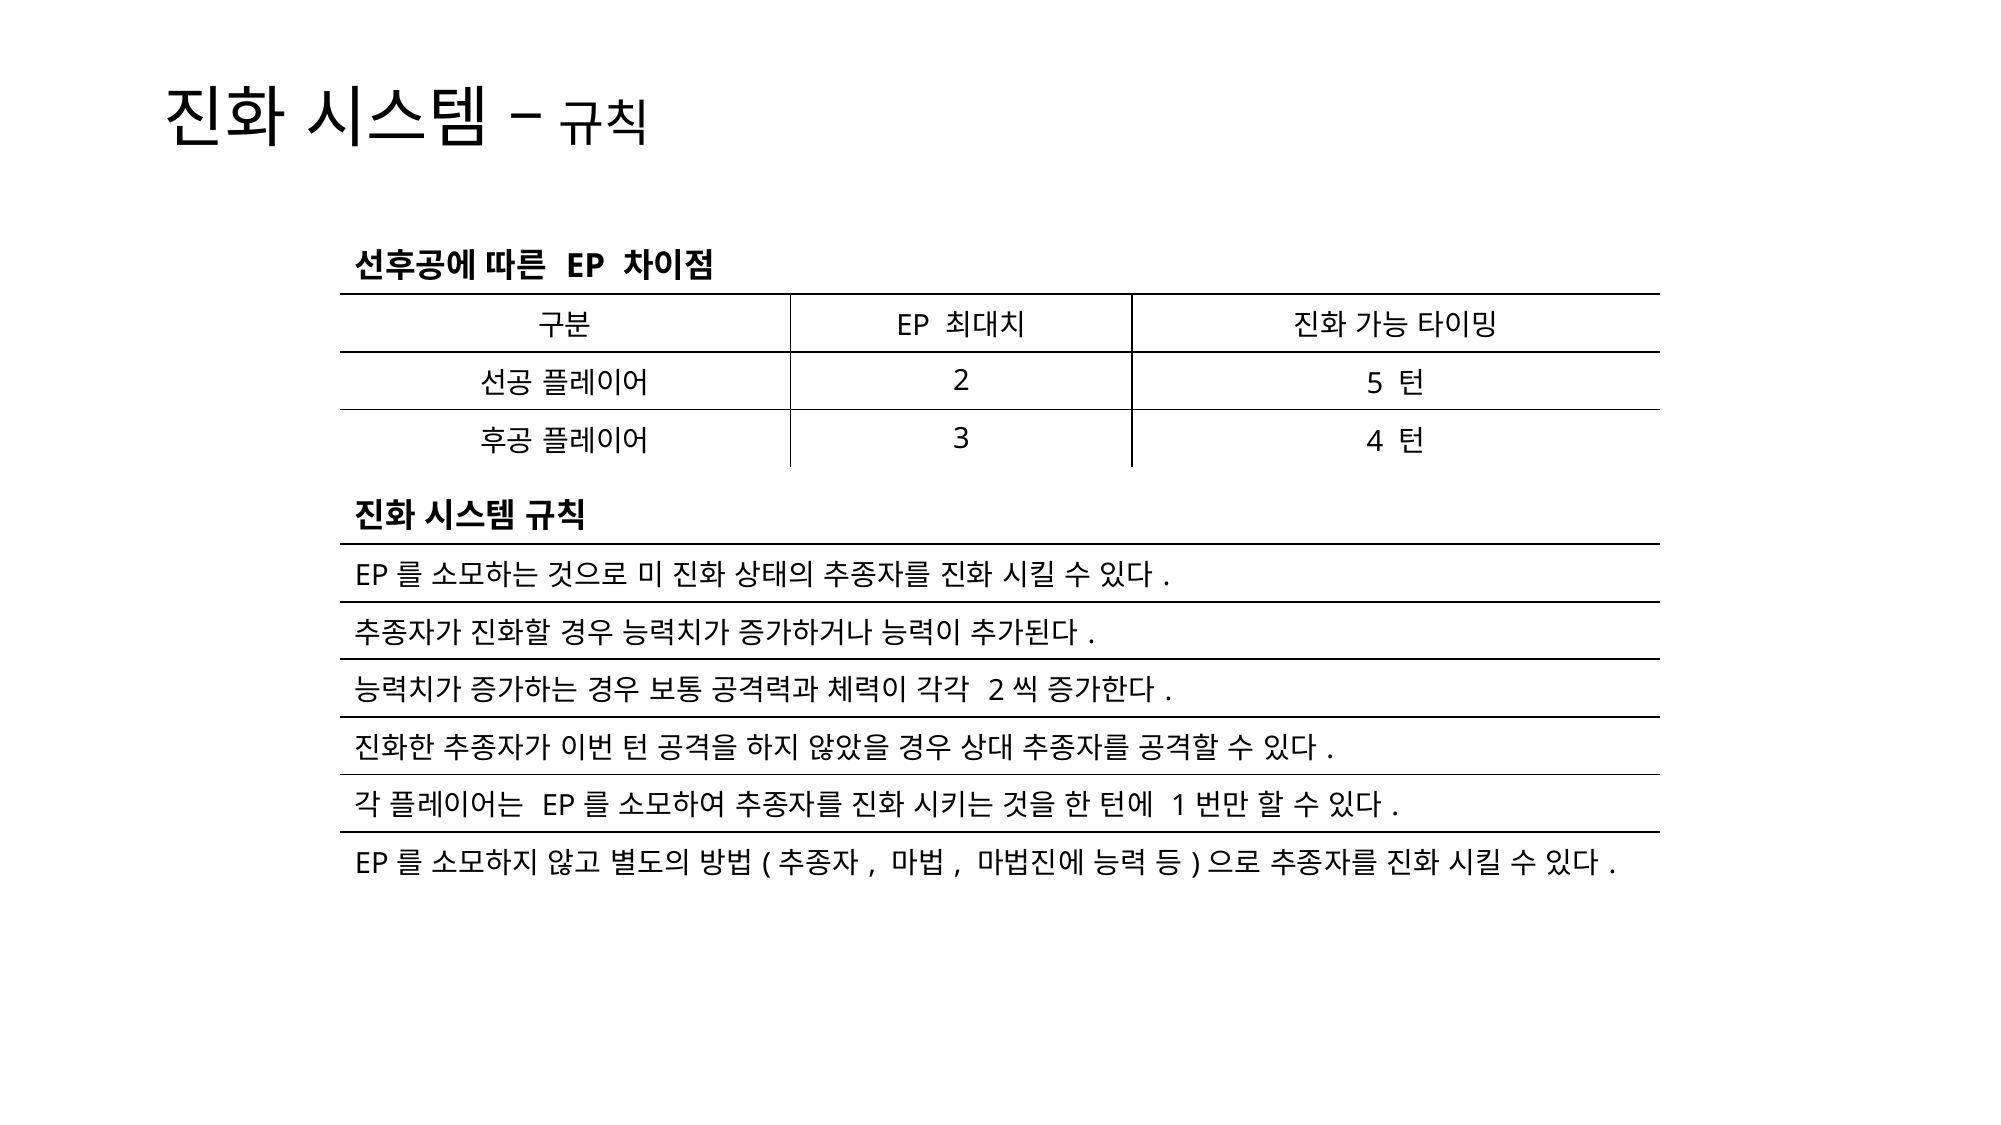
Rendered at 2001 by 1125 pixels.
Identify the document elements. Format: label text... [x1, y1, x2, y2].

table_cell 진화한 추종자가 이번 턴 공격을 하지 않았을 경우 상대 추종자를 공격할 수 있다. [340, 718, 1660, 774]
table_cell 구분 [340, 295, 790, 351]
table_cell 3 [791, 410, 1131, 467]
table_cell 선공 플레이어 [340, 353, 790, 409]
table_cell 2 [791, 353, 1131, 409]
table_cell 각 플레이어는 EP를 소모하여 추종자를 진화 시키는 것을 한 턴에 1번만 할 수 있다. [340, 775, 1660, 831]
table_cell 능력치가 증가하는 경우 보통 공격력과 체력이 각각 2씩 증가한다. [340, 660, 1660, 716]
table_header 진화 시스템 규칙 [340, 481, 1660, 543]
table_cell 5 턴 [1133, 353, 1660, 409]
table_header 선후공에 따른 EP 차이점 [340, 231, 1660, 293]
table_cell EP를 소모하는 것으로 미 진화 상태의 추종자를 진화 시킬 수 있다. [340, 545, 1660, 601]
table_cell 4 턴 [1133, 410, 1660, 467]
table_cell EP를 소모하지 않고 별도의 방법(추종자, 마법, 마법진에 능력 등)으로 추종자를 진화 시킬 수 있다. [340, 833, 1660, 890]
table_cell 후공 플레이어 [340, 410, 790, 467]
table_cell 추종자가 진화할 경우 능력치가 증가하거나 능력이 추가된다. [340, 603, 1660, 658]
text_box 진화 시스템 – 규칙 [113, 63, 1886, 167]
table_cell EP 최대치 [791, 295, 1131, 351]
table_cell 진화 가능 타이밍 [1133, 295, 1660, 351]
